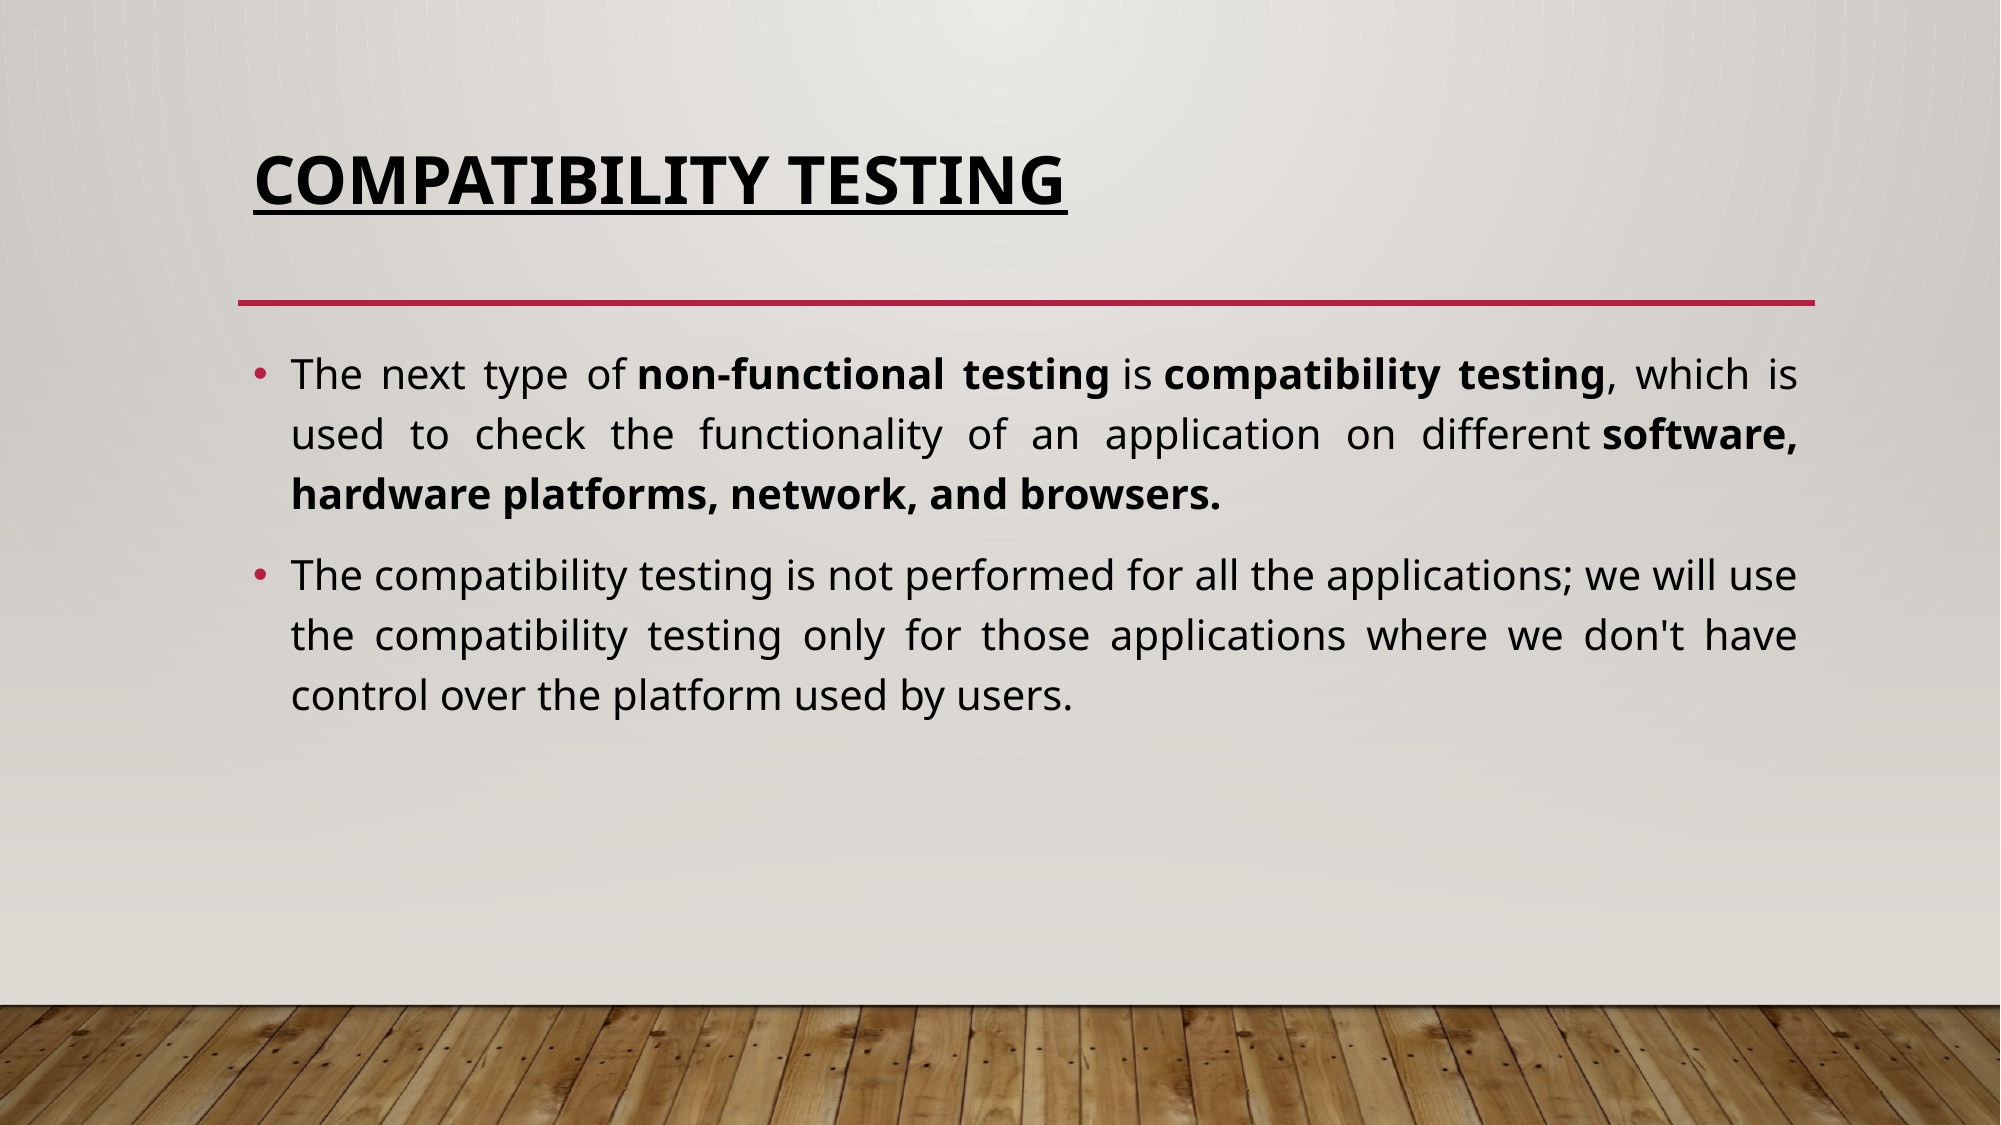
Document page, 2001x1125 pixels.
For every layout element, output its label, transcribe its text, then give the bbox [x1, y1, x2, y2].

picture [0, 1005, 2000, 1125]
list The next type of non-functional testing is compatibility testing, which is used to check the functionality of an application on different software, hardware platforms, network, and browsers. The compatibility testing is not performed for all the applications; we will use the compatibility testing only for those applications where we don't have control over the platform used by users. [238, 330, 1814, 897]
title Compatibility testing [238, 131, 1814, 305]
